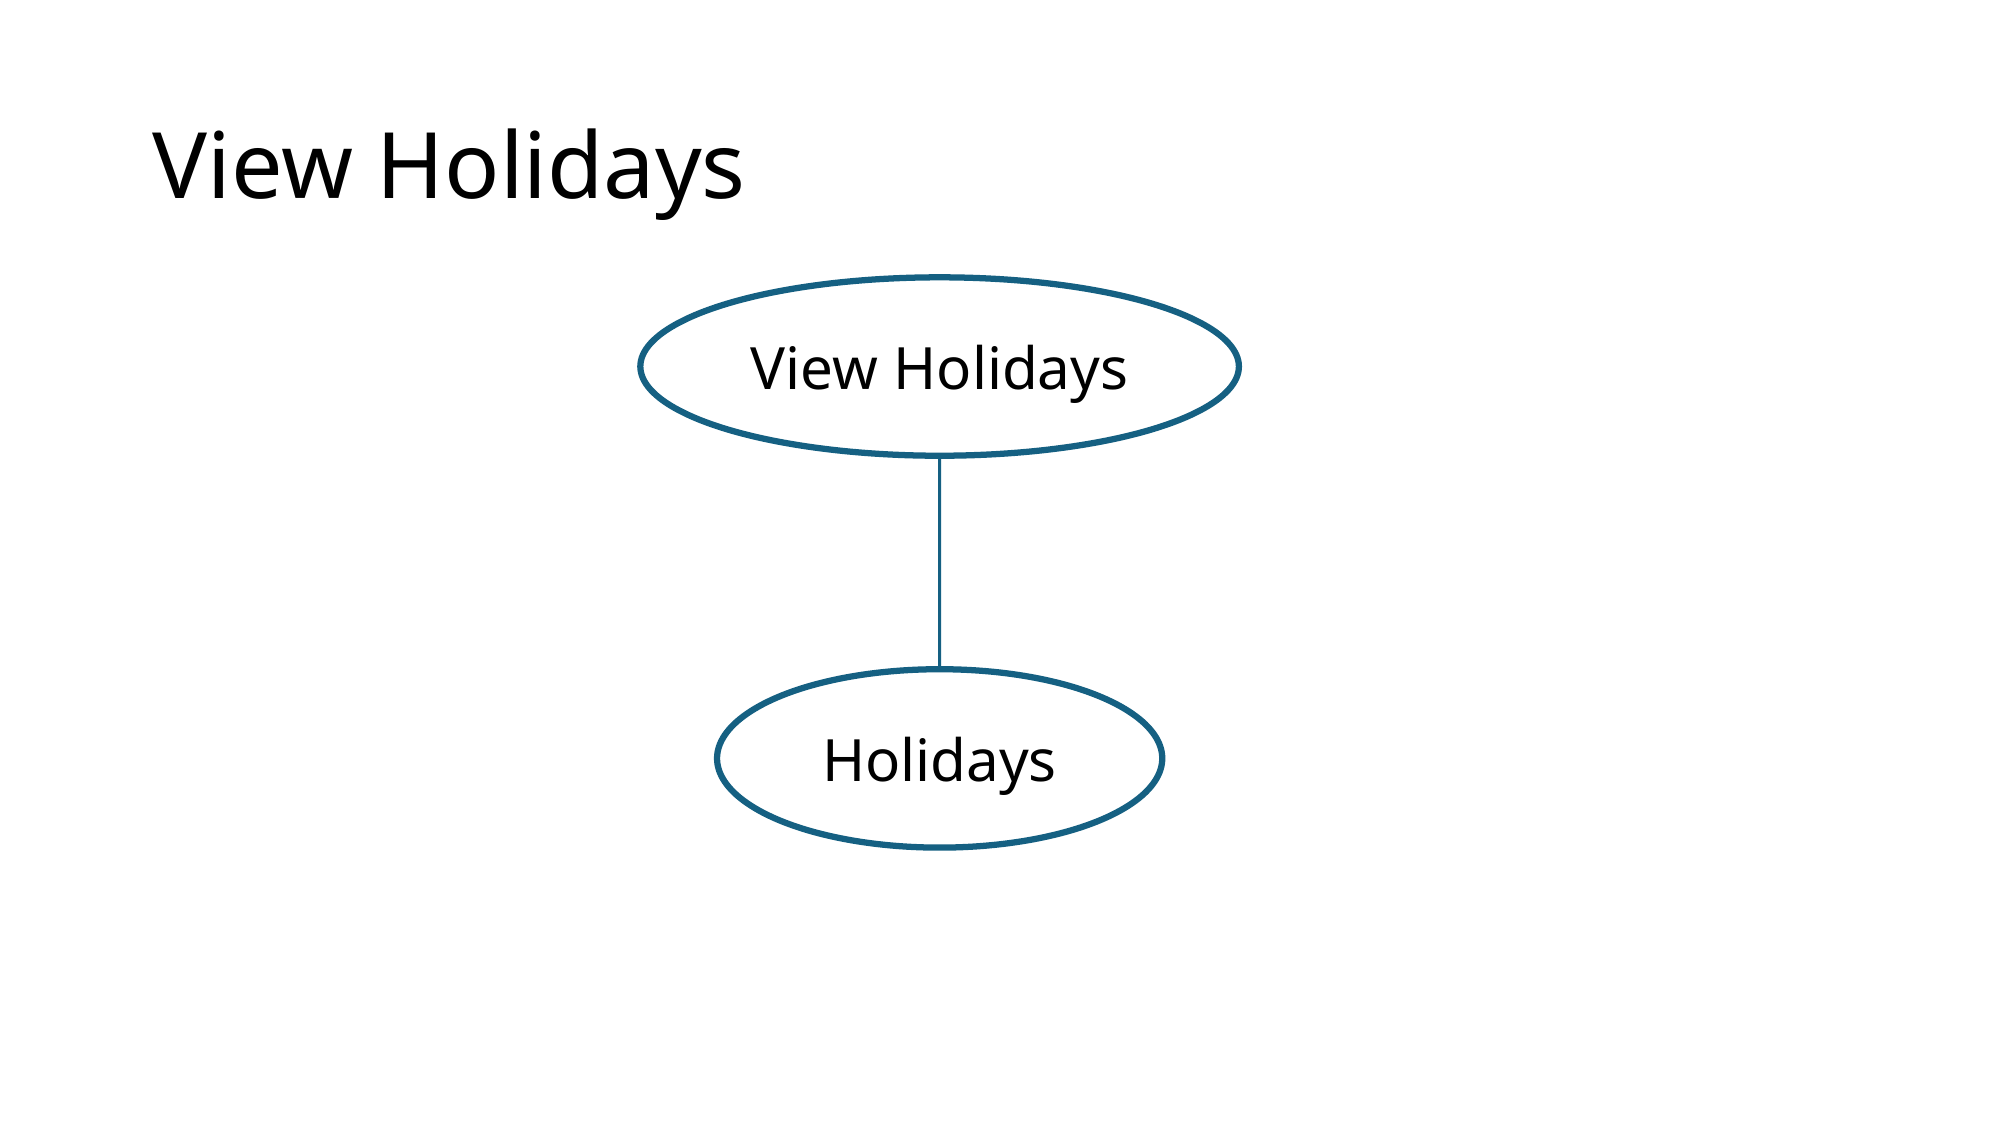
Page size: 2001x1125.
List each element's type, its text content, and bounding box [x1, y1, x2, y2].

text_box View Holidays [638, 275, 1241, 458]
title View Holidays [137, 59, 1863, 278]
text_box Holidays [715, 667, 1164, 850]
